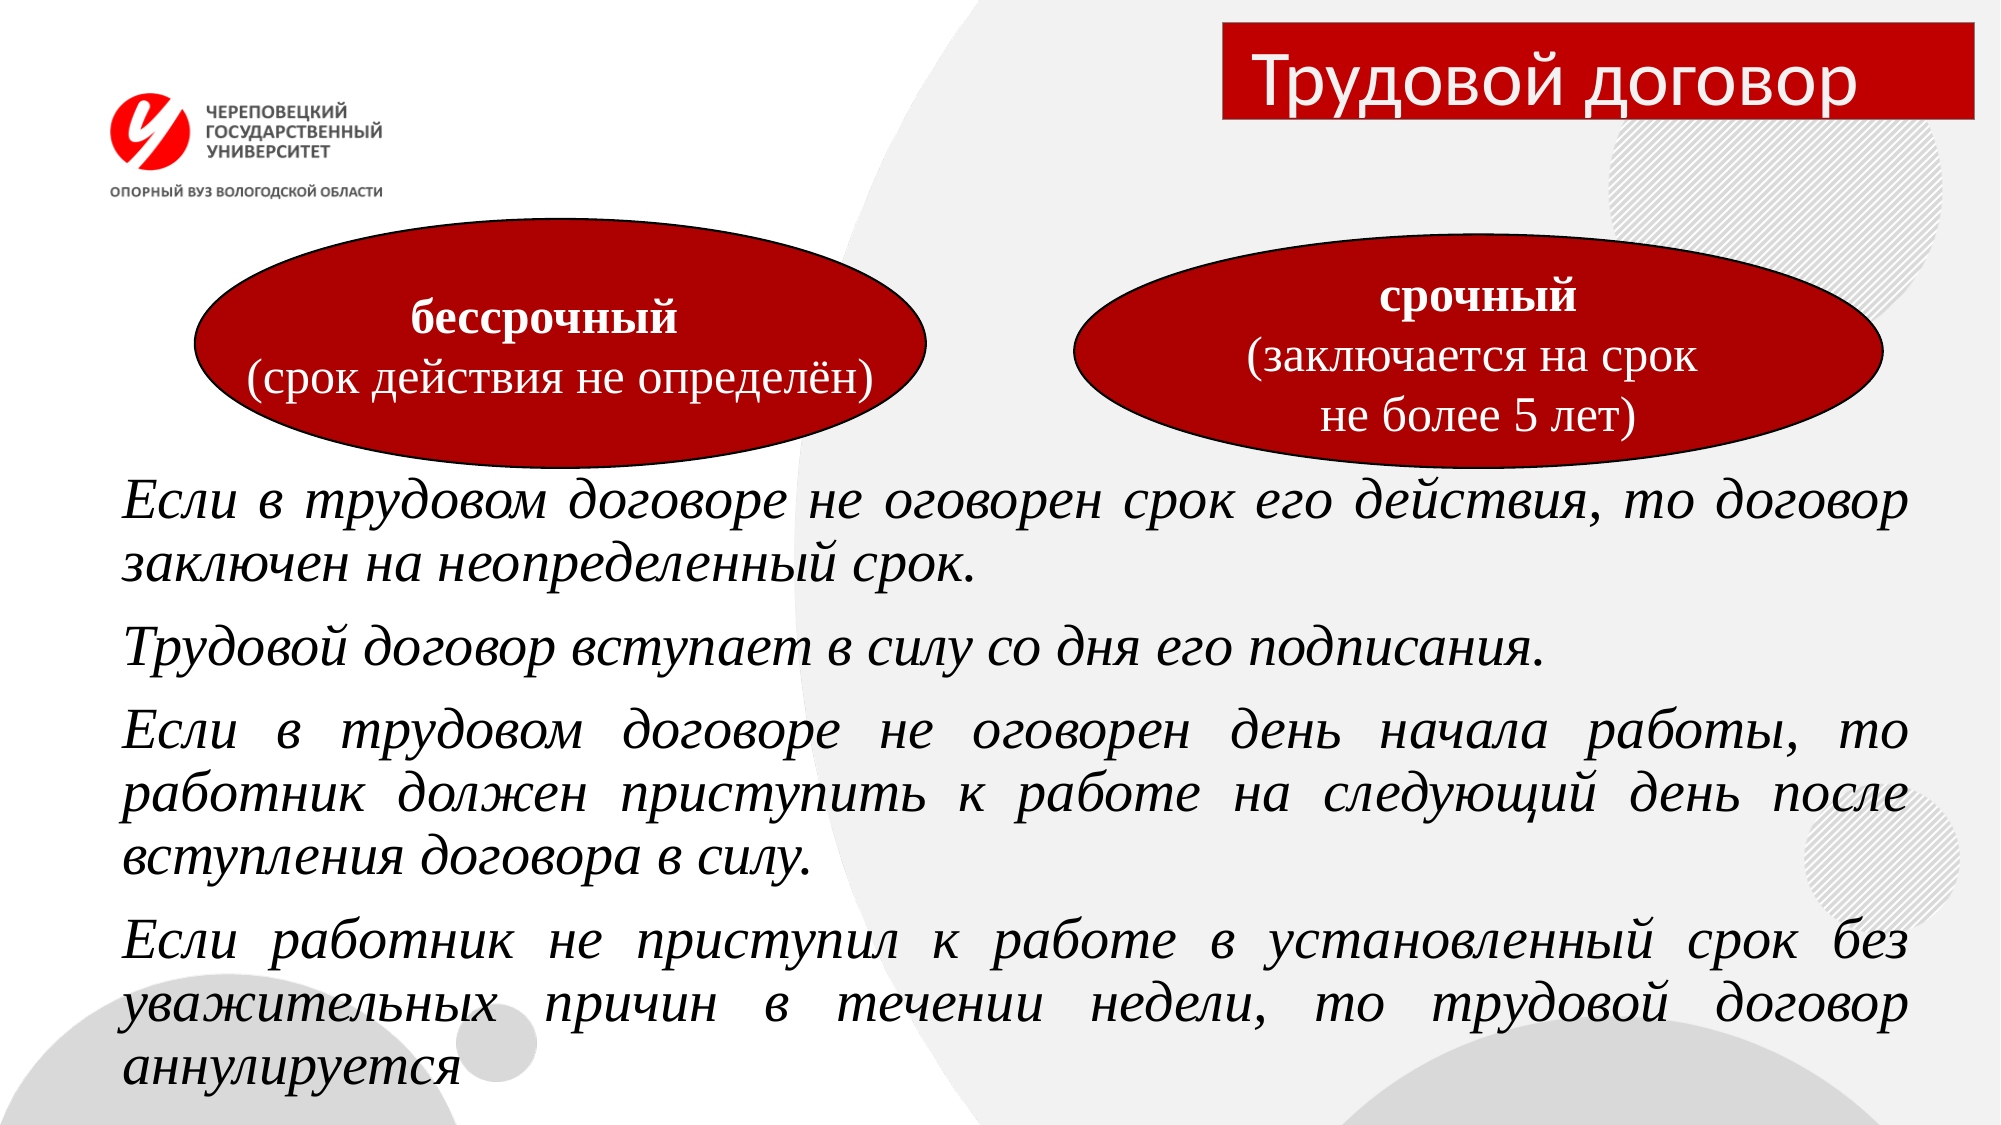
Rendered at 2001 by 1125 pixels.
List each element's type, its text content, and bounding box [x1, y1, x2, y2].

text_box Если в трудовом договоре не оговорен срок его действия, то договор заключен на неопределенный срок. Трудовой договор вступает в силу со дня его подписания. Если в трудовом договоре не оговорен день начала работы, то работник должен приступить к работе на следующий день после вступления договора в силу. Если работник не приступил к работе в установленный срок без уважительных причин в течении недели, то трудовой договор аннулируется [122, 467, 1911, 1102]
picture [0, 0, 2001, 1125]
title Трудовой договор [1222, 22, 1975, 120]
text_box бессрочный (срок действия не определён) [194, 218, 926, 467]
text_box срочный (заключается на срок не более 5 лет) [1074, 234, 1883, 467]
